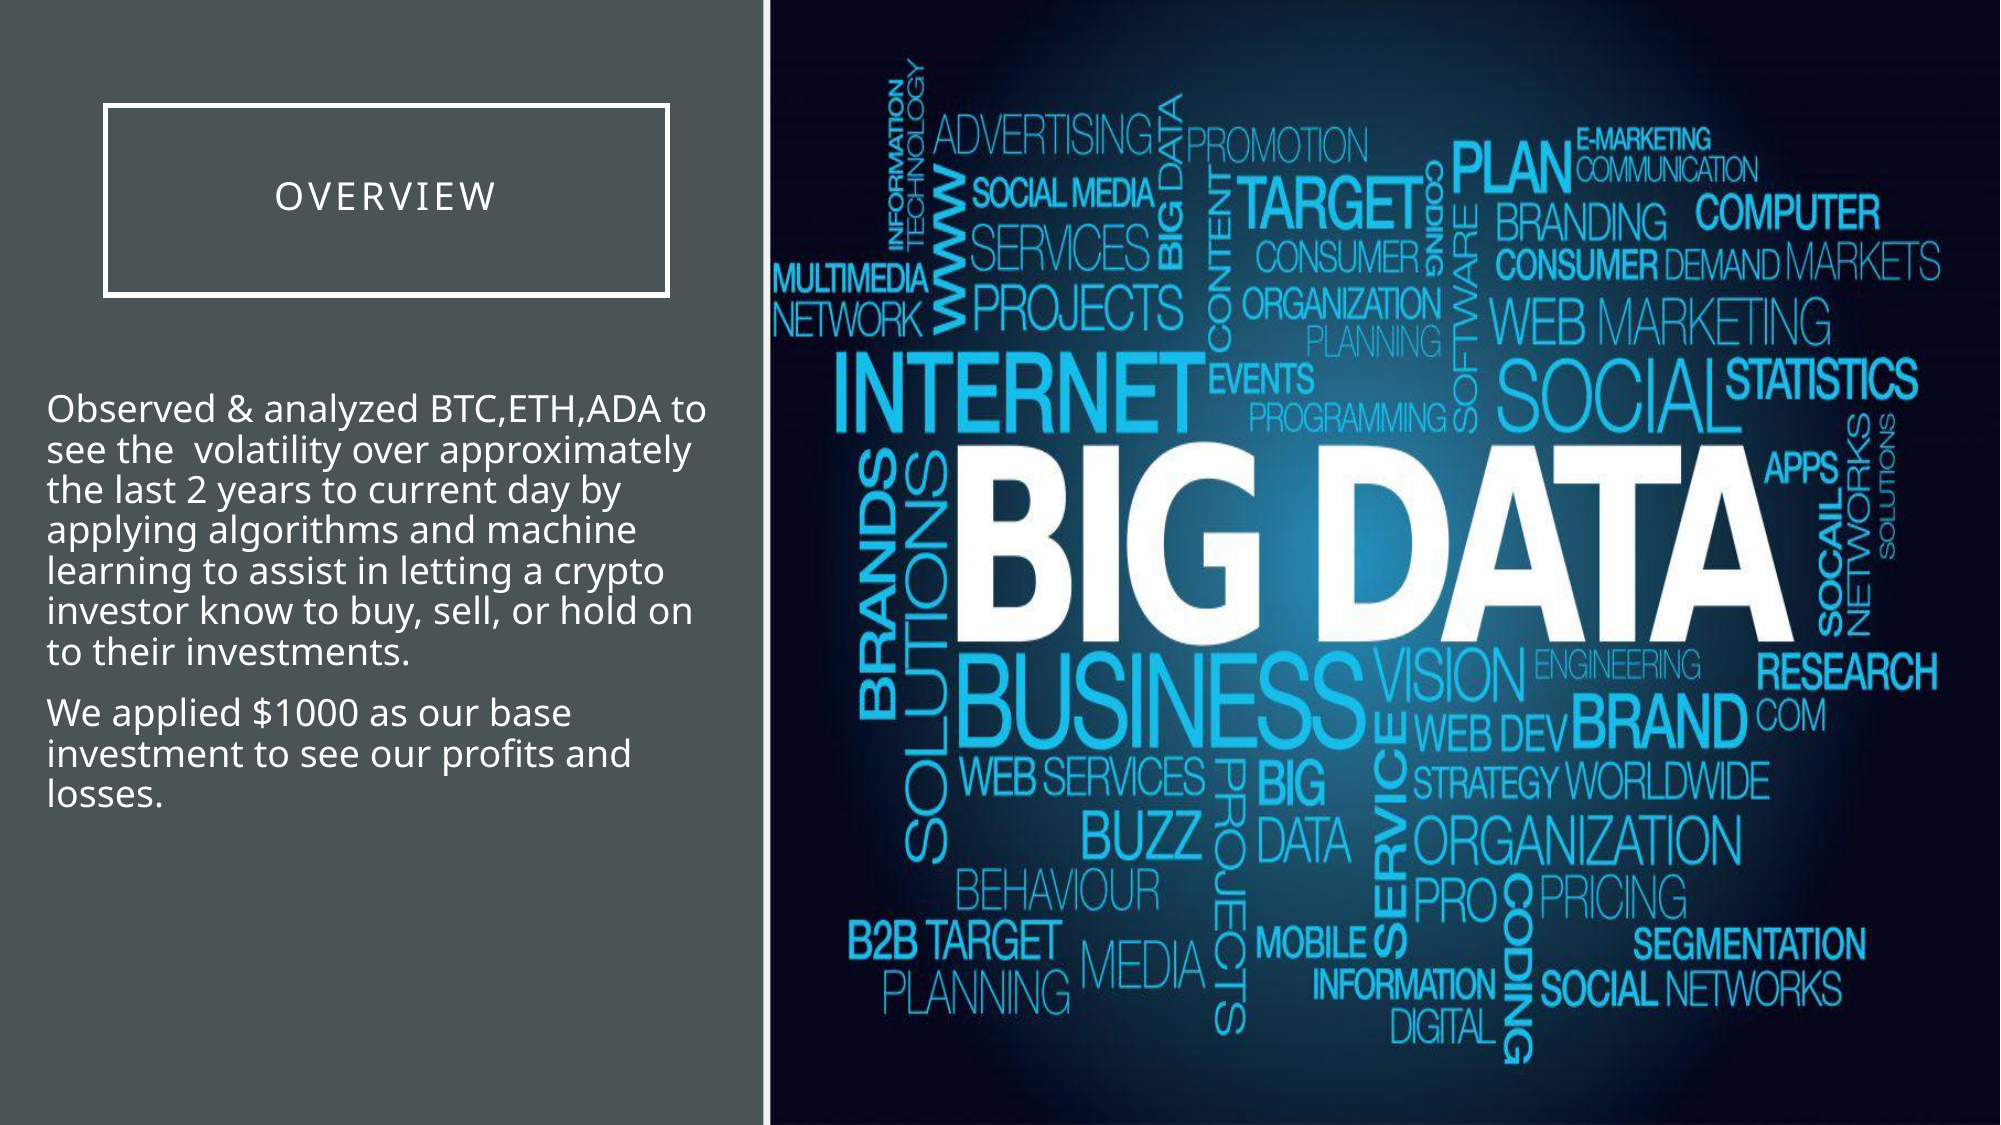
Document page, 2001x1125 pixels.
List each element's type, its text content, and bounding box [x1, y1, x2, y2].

text_box [0, 0, 764, 1125]
picture [770, 0, 2000, 1125]
text_box [764, 0, 770, 1125]
title Overview [103, 103, 670, 298]
list Observed & analyzed BTC,ETH,ADA to see the volatility over approximately the last 2 years to current day by applying algorithms and machine learning to assist in letting a crypto investor know to buy, sell, or hold on to their investments. We applied $1000 as our base investment to see our profits and losses. [31, 316, 729, 1082]
